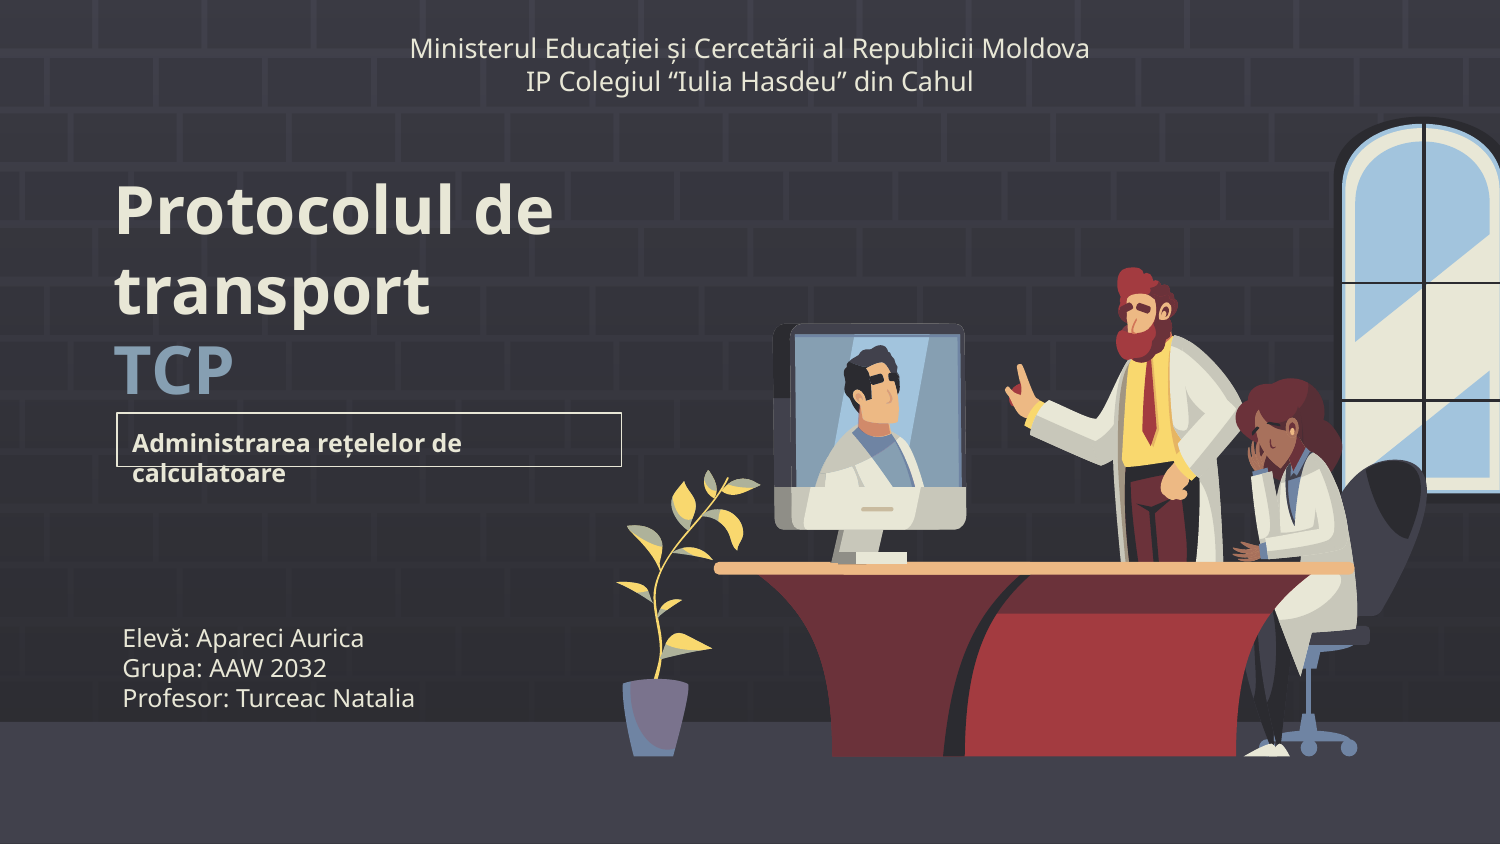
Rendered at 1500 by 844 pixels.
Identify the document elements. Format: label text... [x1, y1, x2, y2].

title Protocolul de transport TCP [98, 213, 863, 423]
subtitle Administrarea rețelelor de calculatoare [116, 412, 622, 467]
text_box Elevă: Apareci Aurica Grupa: AAW 2032 Profesor: Turceac Natalia [107, 607, 530, 675]
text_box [615, 469, 708, 757]
text_box Ministerul Educației și Cercetării al Republicii Moldova IP Colegiul “Iulia Hasdeu” din Cahul [147, 0, 1353, 112]
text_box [713, 267, 1467, 757]
